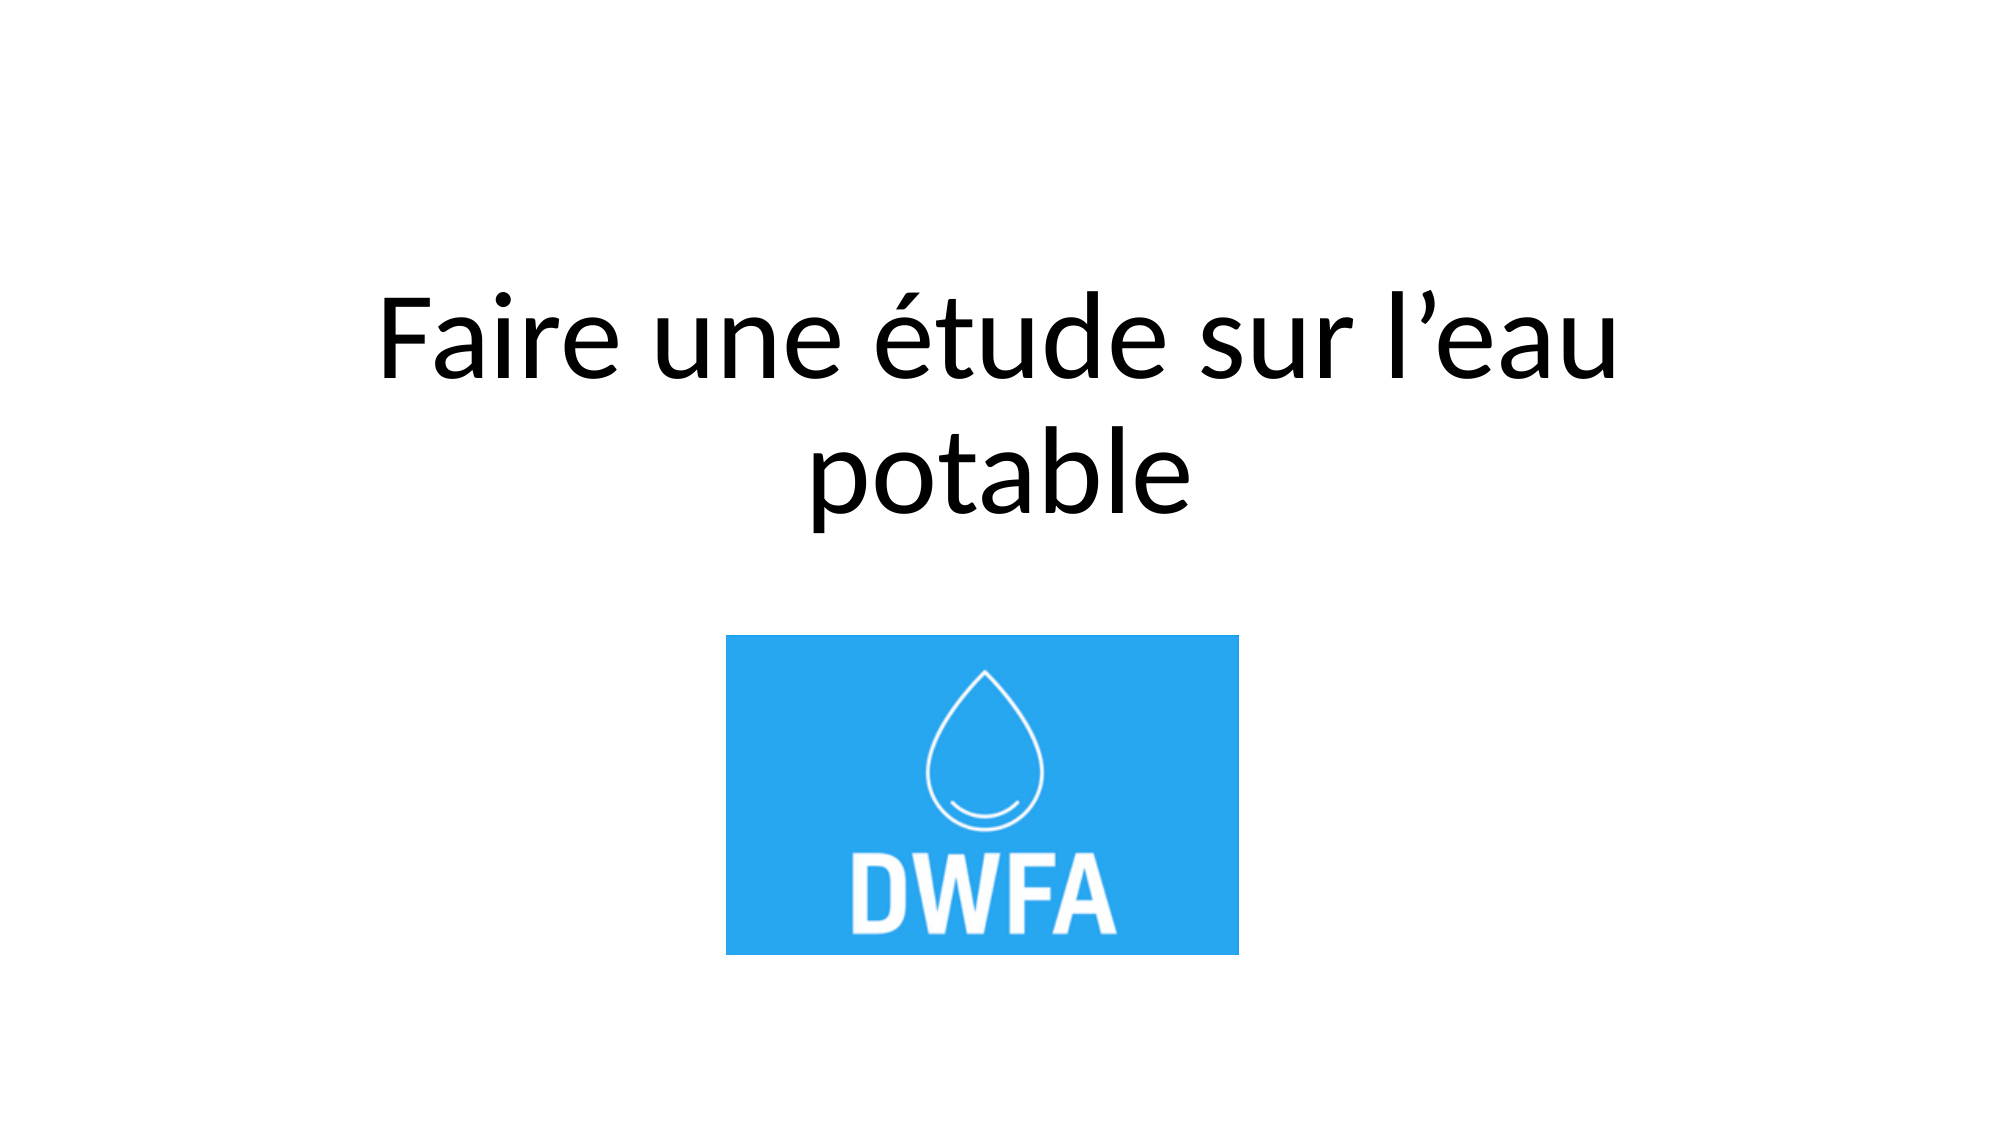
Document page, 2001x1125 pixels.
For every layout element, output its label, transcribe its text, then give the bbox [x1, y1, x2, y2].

title Faire une étude sur l’eau potable [249, 156, 1750, 548]
picture [725, 635, 1239, 955]
